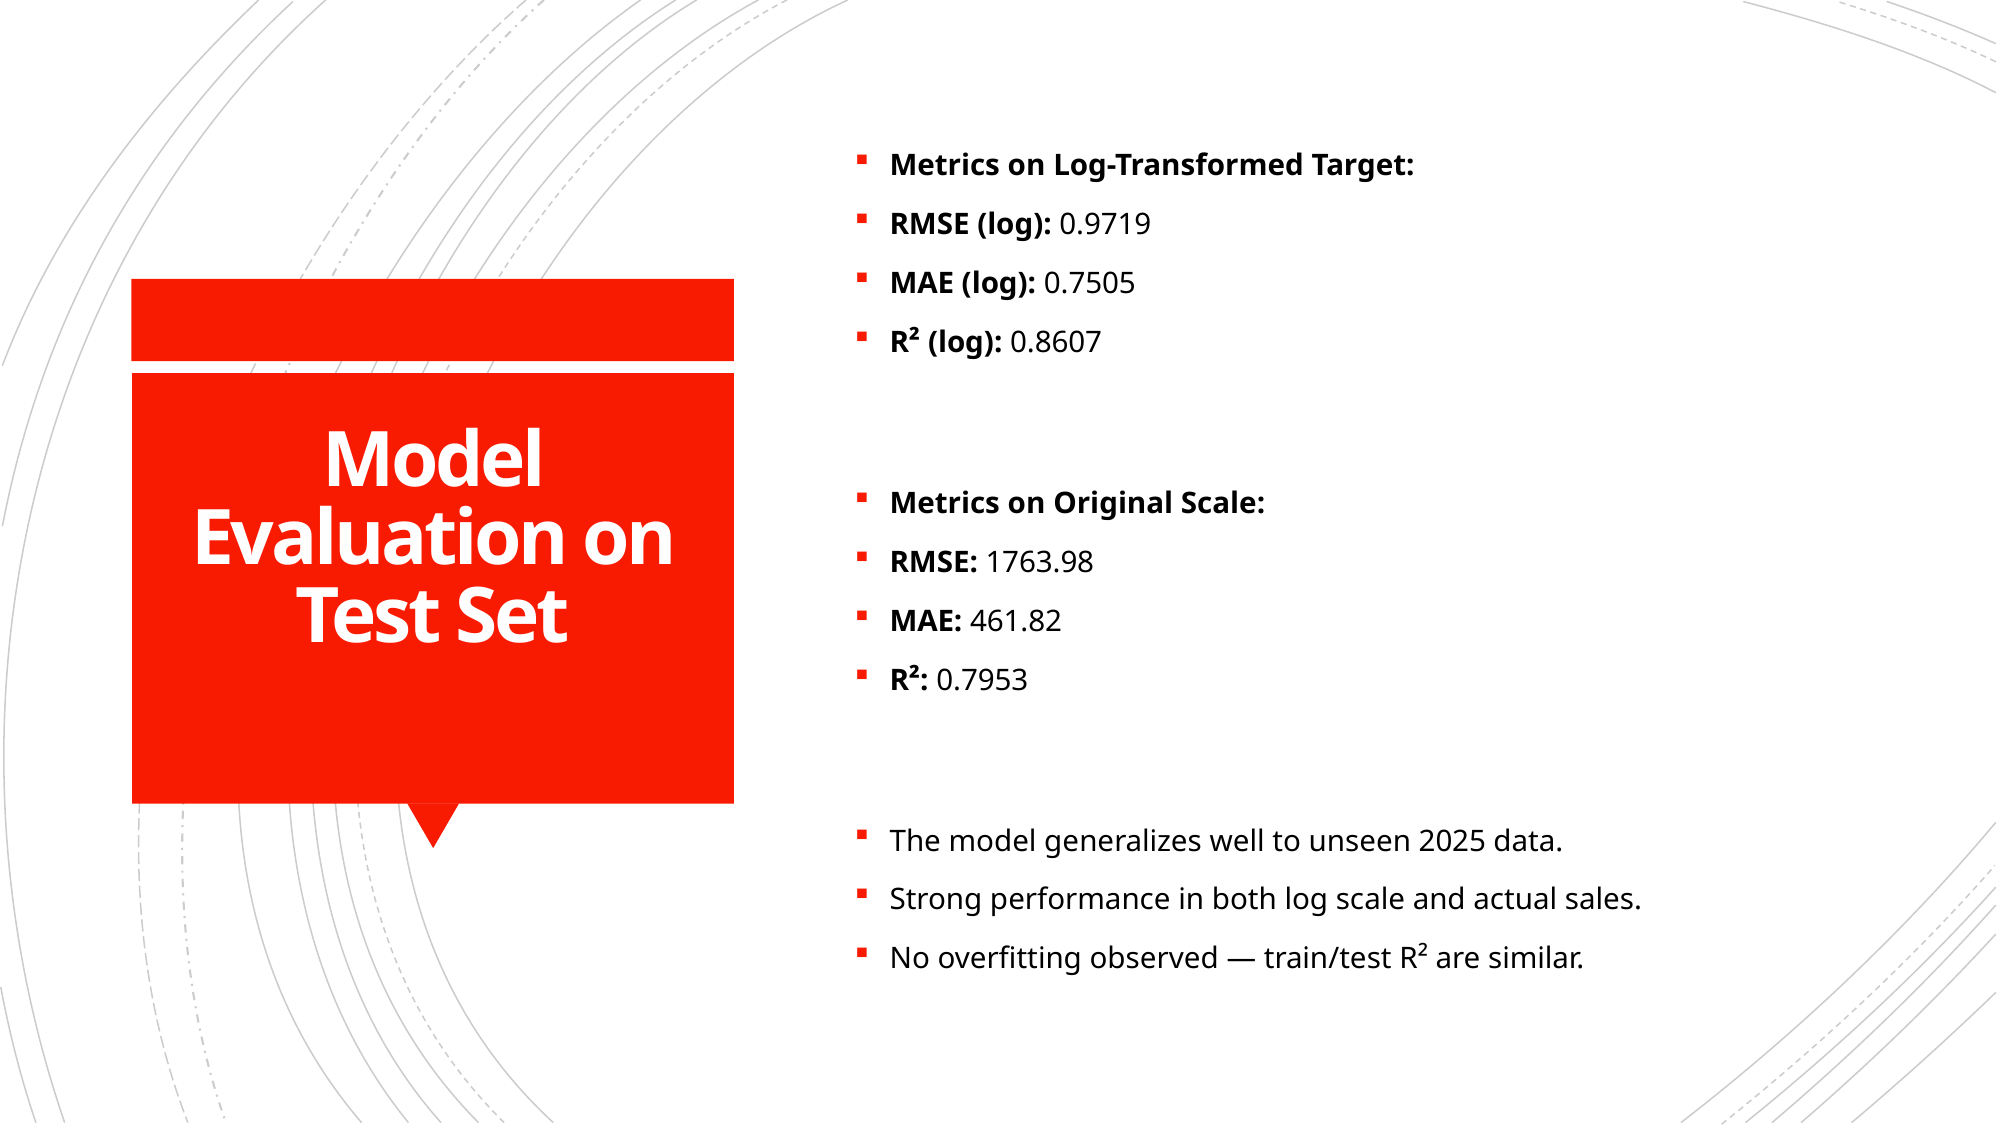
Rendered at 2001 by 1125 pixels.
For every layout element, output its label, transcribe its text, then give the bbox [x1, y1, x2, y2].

title Model Evaluation on Test Set [145, 385, 720, 789]
list Metrics on Log-Transformed Target: RMSE (log): 0.9719 MAE (log): 0.7505 R² (log): 0.8607 Metrics on Original Scale: RMSE: 1763.98 MAE: 461.82 R²: 0.7953 The model generalizes well to unseen 2025 data. Strong performance in both log scale and actual sales. No overfitting observed — train/test R² are similar. [839, 131, 1871, 993]
